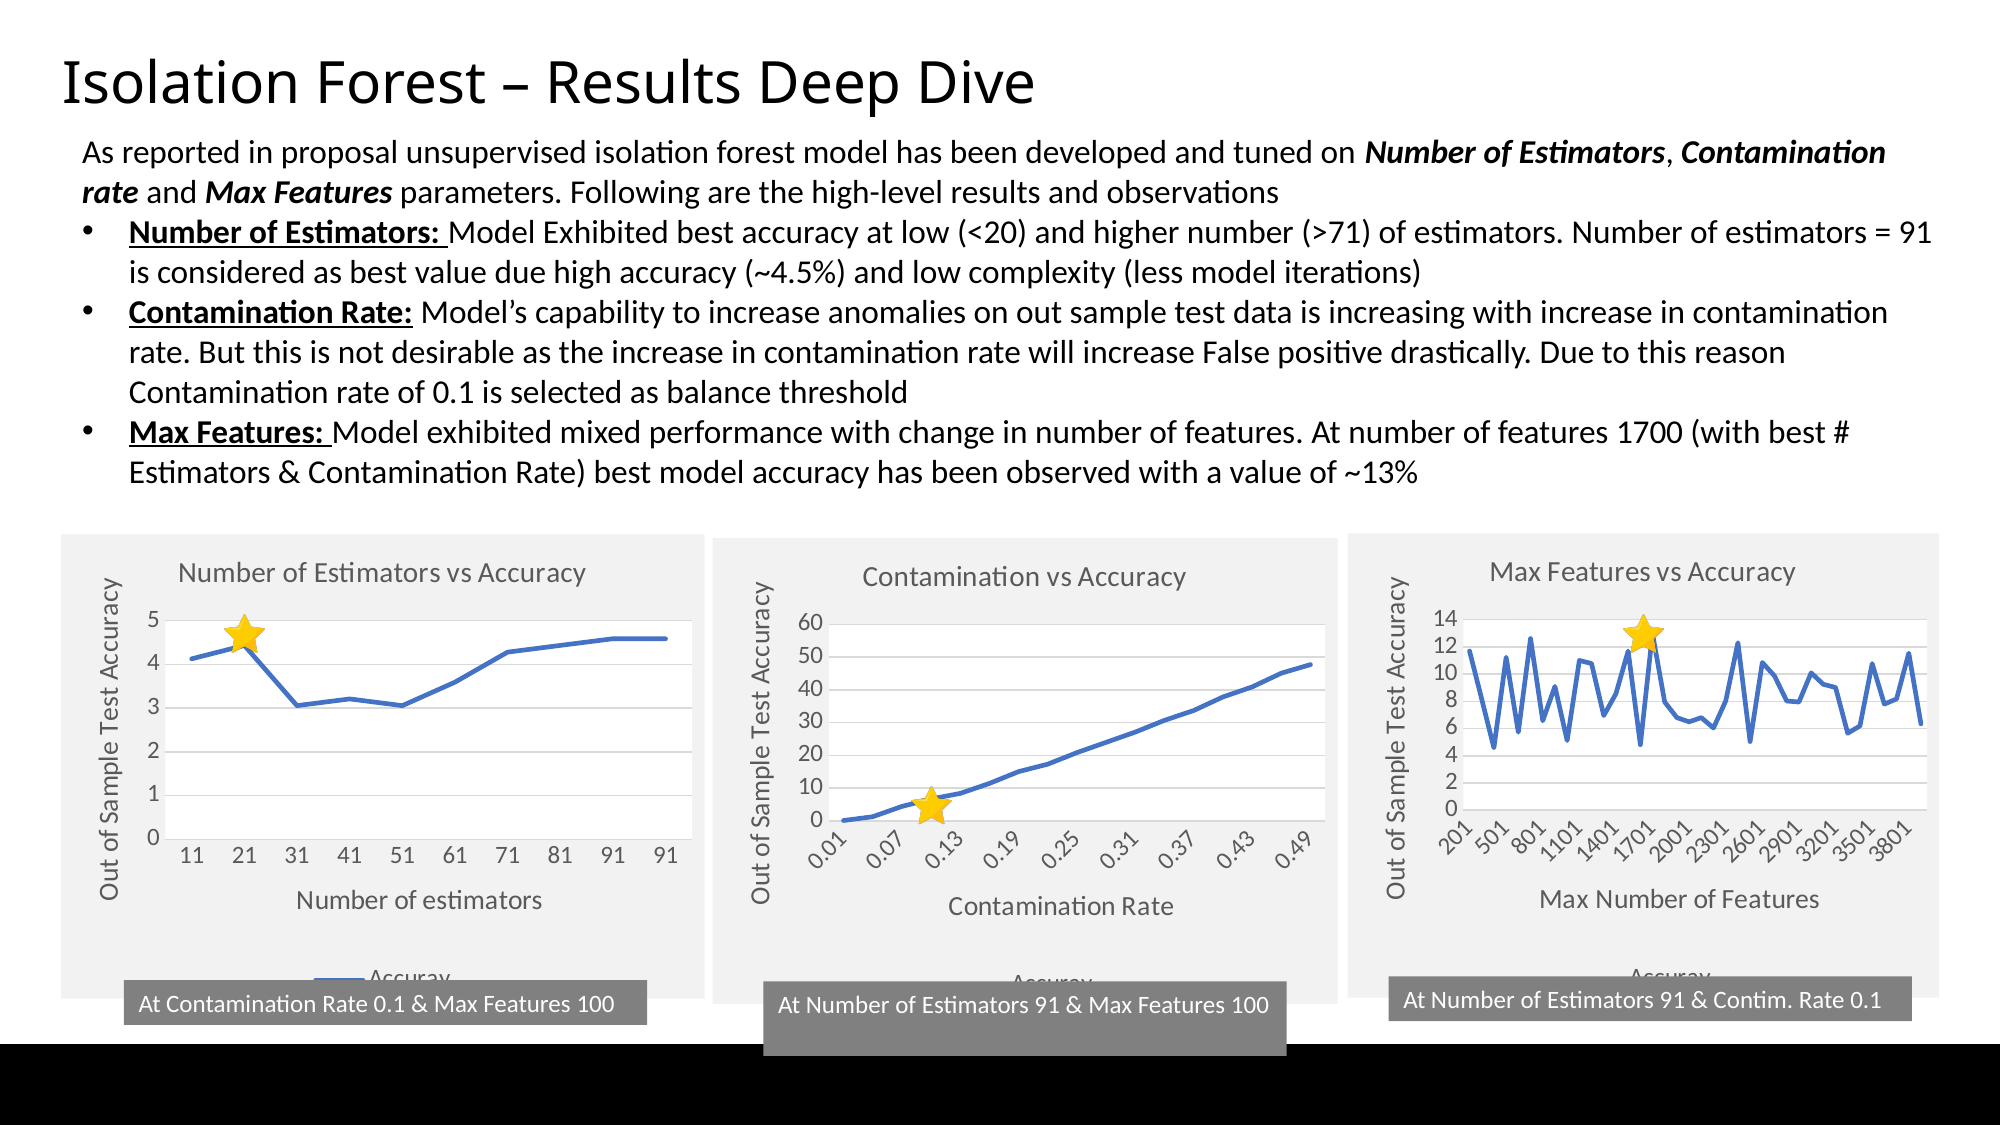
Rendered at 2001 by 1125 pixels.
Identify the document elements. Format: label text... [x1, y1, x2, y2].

text_box At Number of Estimators 91 & Max Features 100 [763, 1005, 1287, 1056]
text_box At Number of Estimators 91 & Contim. Rate 0.1 [1388, 998, 1912, 1022]
text_box At Contamination Rate 0.1 & Max Features 100 [123, 999, 648, 1025]
chart [61, 534, 705, 999]
chart [712, 538, 1338, 1005]
text_box Isolation Forest – Results Deep Dive [47, 34, 1918, 124]
picture [1609, 599, 1678, 668]
picture [897, 771, 966, 839]
picture [210, 599, 279, 668]
chart [1347, 533, 1939, 998]
text_box As reported in proposal unsupervised isolation forest model has been developed and tuned on Number of Estimators, Contamination rate and Max Features parameters. Following are the high-level results and observations Number of Estimators: Model Exhibited best accuracy at low (<20) and higher number (>71) of estimators. Number of estimators = 91 is considered as best value due high accuracy (~4.5%) and low complexity (less model iterations) Contamination Rate: Model’s capability to increase anomalies on out sample test data is increasing with increase in contamination rate. But this is not desirable as the increase in contamination rate will increase False positive drastically. Due to this reason Contamination rate of 0.1 is selected as balance threshold Max Features: Model exhibited mixed performance with change in number of features. At number of features 1700 (with best # Estimators & Contamination Rate) best model accuracy has been observed with a value of ~13% [67, 123, 1949, 498]
text_box [0, 1044, 2000, 1125]
